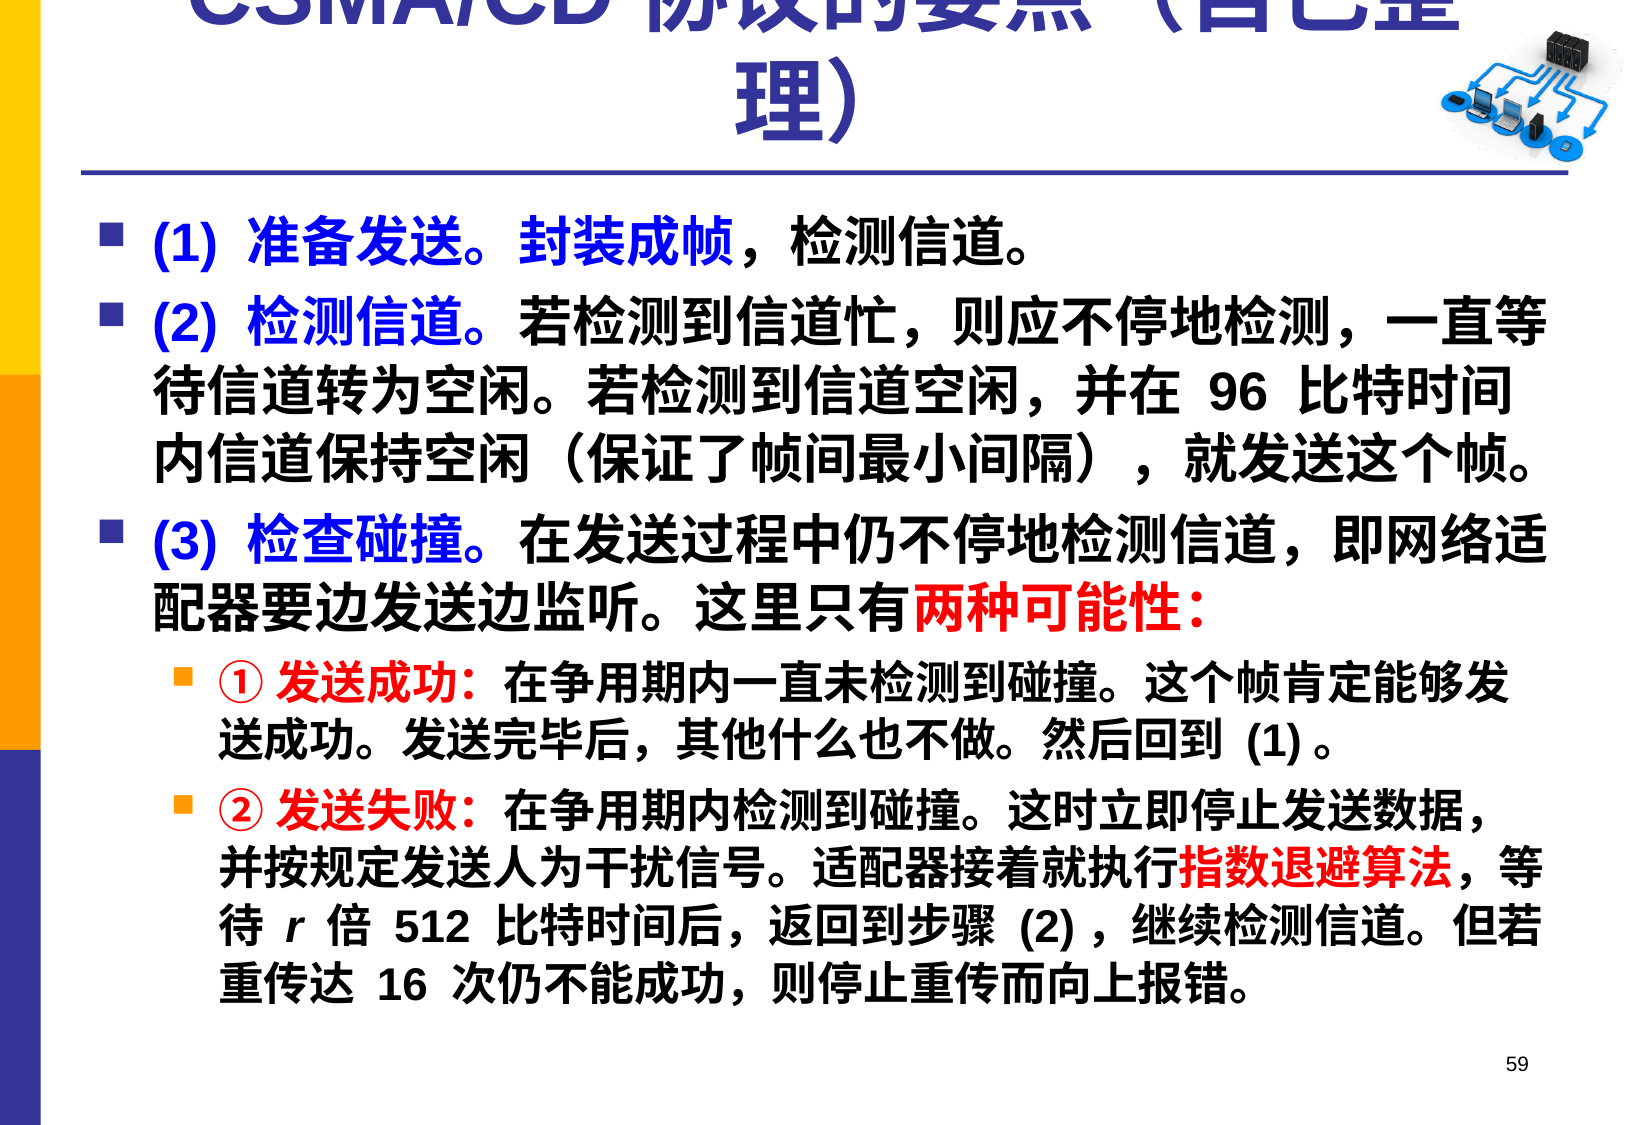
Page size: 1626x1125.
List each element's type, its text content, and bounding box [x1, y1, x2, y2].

picture [1438, 30, 1624, 165]
title CSMA/CD协议的要点（自己整理） [81, 30, 1569, 161]
slide_number 59 [1164, 1042, 1544, 1118]
list (1) 准备发送。封装成帧，检测信道。 (2) 检测信道。若检测到信道忙，则应不停地检测，一直等待信道转为空闲。若检测到信道空闲，并在 96 比特时间内信道保持空闲（保证了帧间最小间隔），就发送这个帧。 (3) 检查碰撞。在发送过程中仍不停地检测信道，即网络适配器要边发送边监听。这里只有两种可能性： ①发送成功：在争用期内一直未检测到碰撞。这个帧肯定能够发送成功。发送完毕后，其他什么也不做。然后回到 (1)。 ②发送失败：在争用期内检测到碰撞。这时立即停止发送数据，并按规定发送人为干扰信号。适配器接着就执行指数退避算法，等待 r 倍 512 比特时间后，返回到步骤 (2)，继续检测信道。但若重传达 16 次仍不能成功，则停止重传而向上报错。 [81, 196, 1569, 1006]
